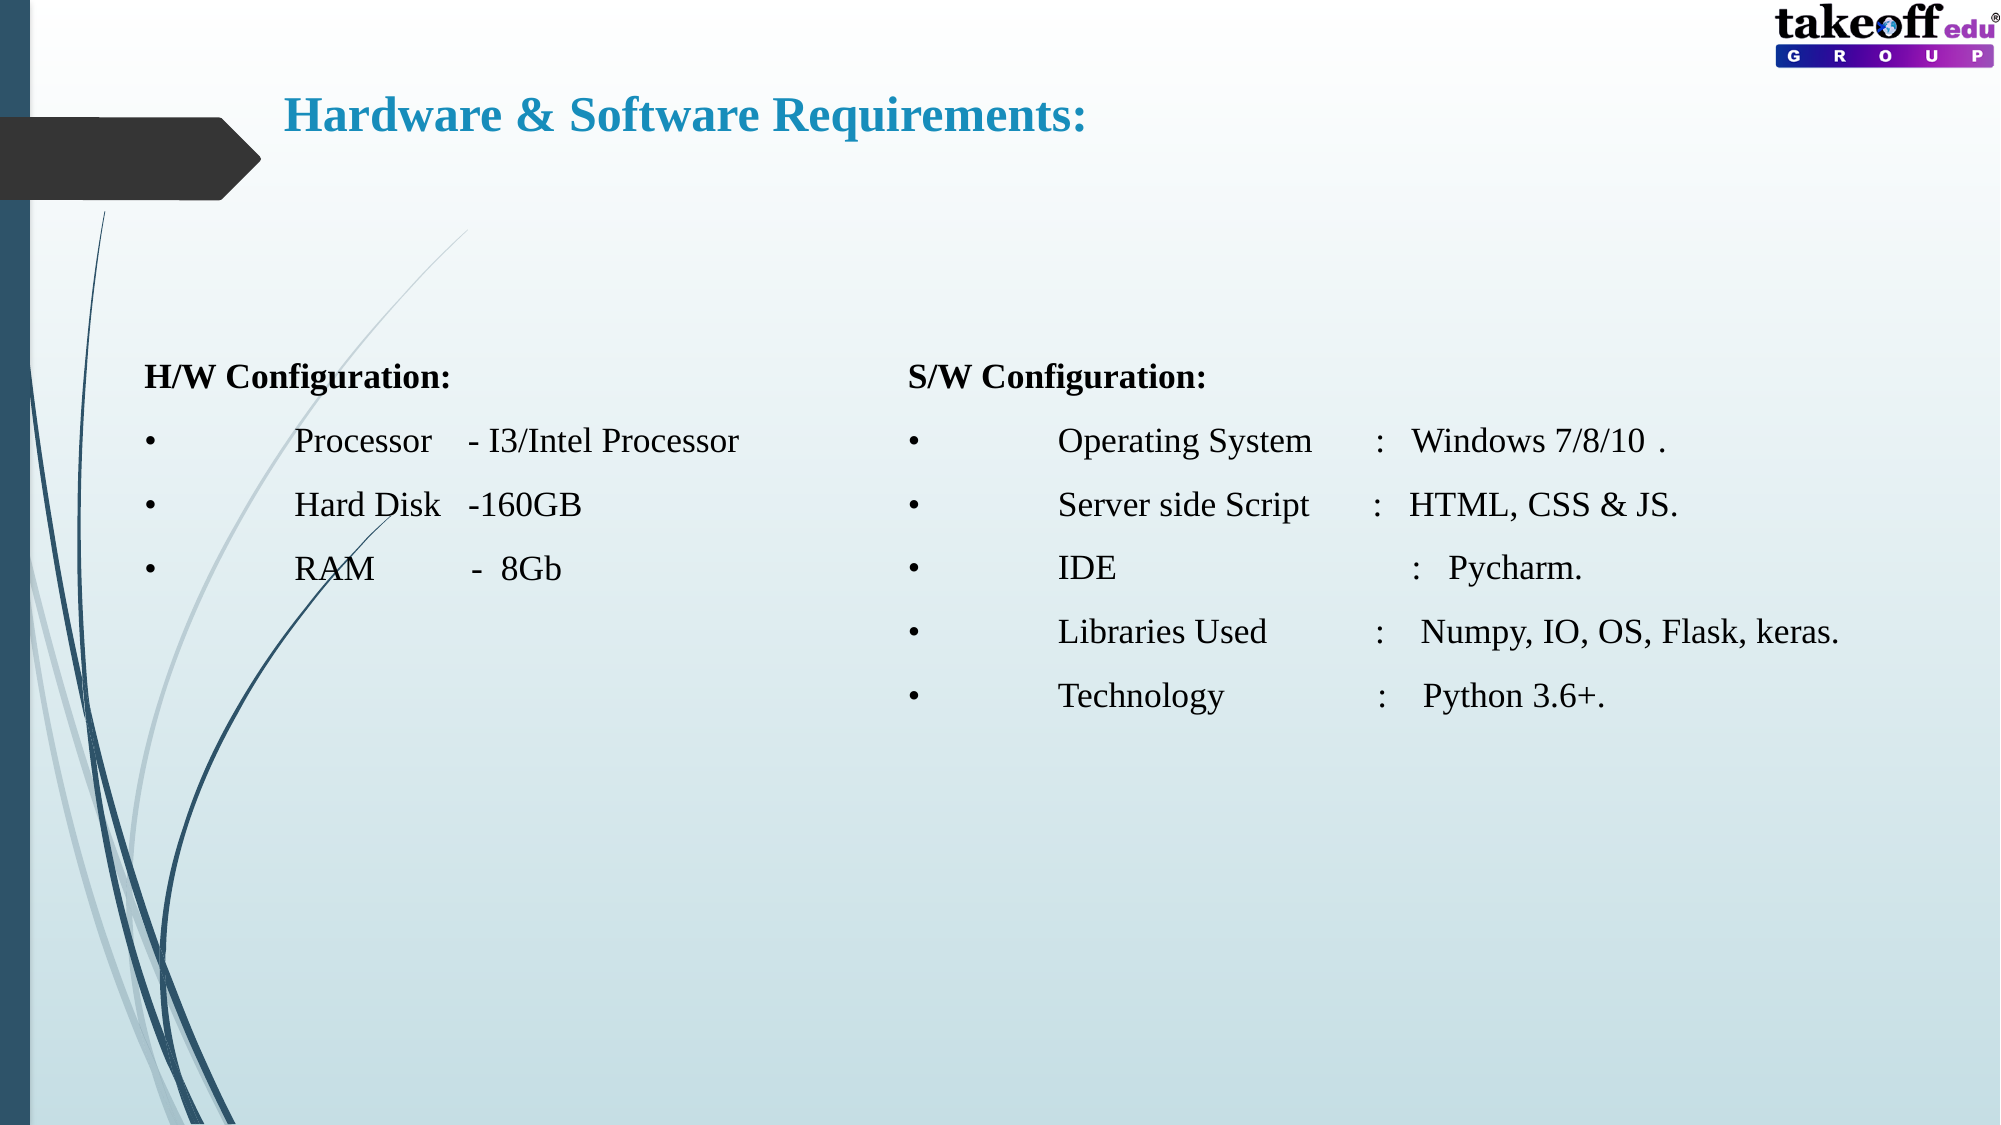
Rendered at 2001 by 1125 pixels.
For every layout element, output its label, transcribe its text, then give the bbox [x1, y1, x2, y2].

text_box S/W Configuration: • Operating System : Windows 7/8/10 . • Server side Script : HTML, CSS & JS. • IDE : Pycharm. • Libraries Used : Numpy, IO, OS, Flask, keras. • Technology : Python 3.6+. [893, 324, 1888, 723]
picture [1772, 0, 2000, 77]
title Hardware & Software Requirements: [269, 73, 1731, 221]
list H/W Configuration: • Processor - I3/Intel Processor • Hard Disk -160GB • RAM - 8Gb [129, 324, 894, 1099]
